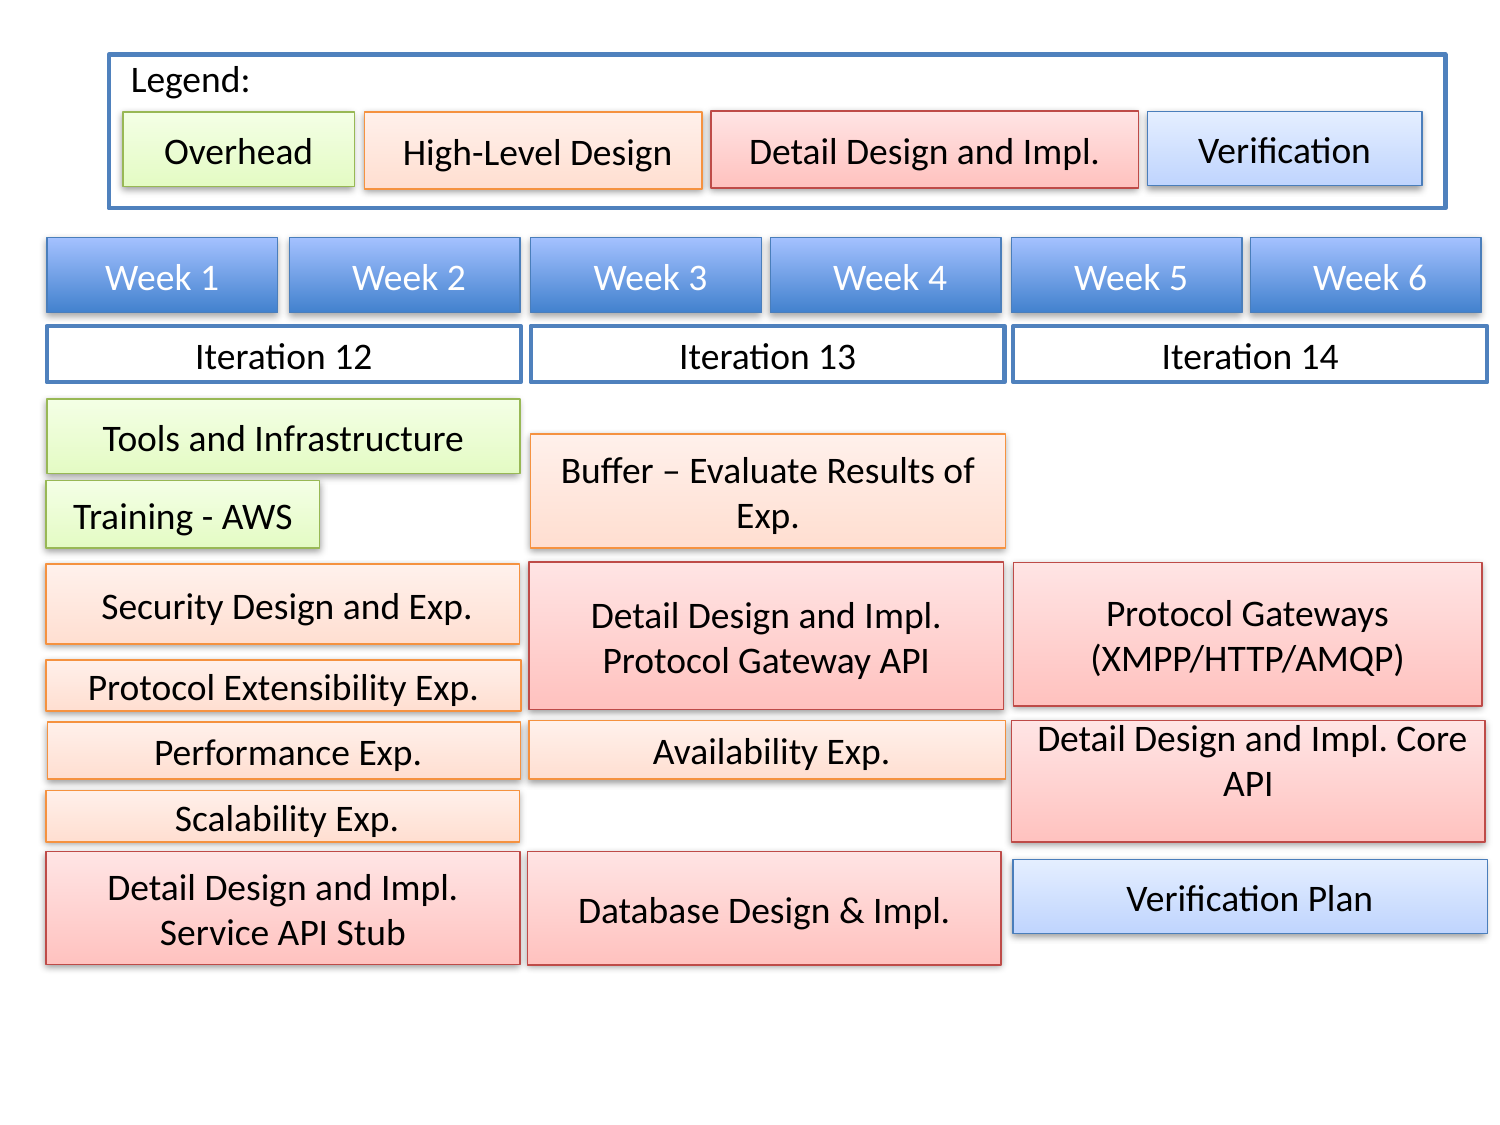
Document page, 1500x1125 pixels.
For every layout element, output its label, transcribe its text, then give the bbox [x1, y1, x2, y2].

text_box [107, 52, 1448, 210]
text_box Database Design & Impl. [527, 851, 1002, 966]
text_box Training - AWS [45, 480, 320, 549]
text_box Detail Design and Impl. Core API [1011, 720, 1486, 843]
text_box High-Level Design [364, 111, 703, 190]
text_box Detail Design and Impl. [710, 110, 1139, 189]
text_box Iteration 13 [529, 324, 1007, 384]
text_box Legend: [115, 48, 266, 108]
text_box Protocol Gateways (XMPP/HTTP/AMQP) [1013, 562, 1483, 707]
text_box Iteration 12 [45, 324, 523, 384]
text_box Overhead [122, 111, 355, 187]
text_box Security Design and Exp. [45, 563, 520, 645]
text_box Week 3 [530, 237, 762, 313]
text_box Detail Design and Impl. Service API Stub [45, 851, 521, 965]
text_box Detail Design and Impl. Protocol Gateway API [528, 561, 1004, 710]
text_box Performance Exp. [47, 721, 521, 780]
text_box Week 1 [46, 237, 278, 313]
text_box Verification [1147, 111, 1423, 186]
text_box Iteration 14 [1011, 324, 1489, 384]
text_box Buffer – Evaluate Results of Exp. [530, 433, 1006, 549]
text_box Week 4 [770, 237, 1002, 313]
text_box Verification Plan [1012, 859, 1488, 934]
text_box Week 5 [1011, 237, 1243, 313]
text_box Scalability Exp. [45, 790, 520, 843]
text_box Week 2 [289, 237, 521, 313]
text_box Availability Exp. [528, 720, 1006, 780]
text_box Tools and Infrastructure [46, 398, 521, 474]
text_box Protocol Extensibility Exp. [45, 659, 522, 712]
text_box Week 6 [1250, 237, 1482, 313]
